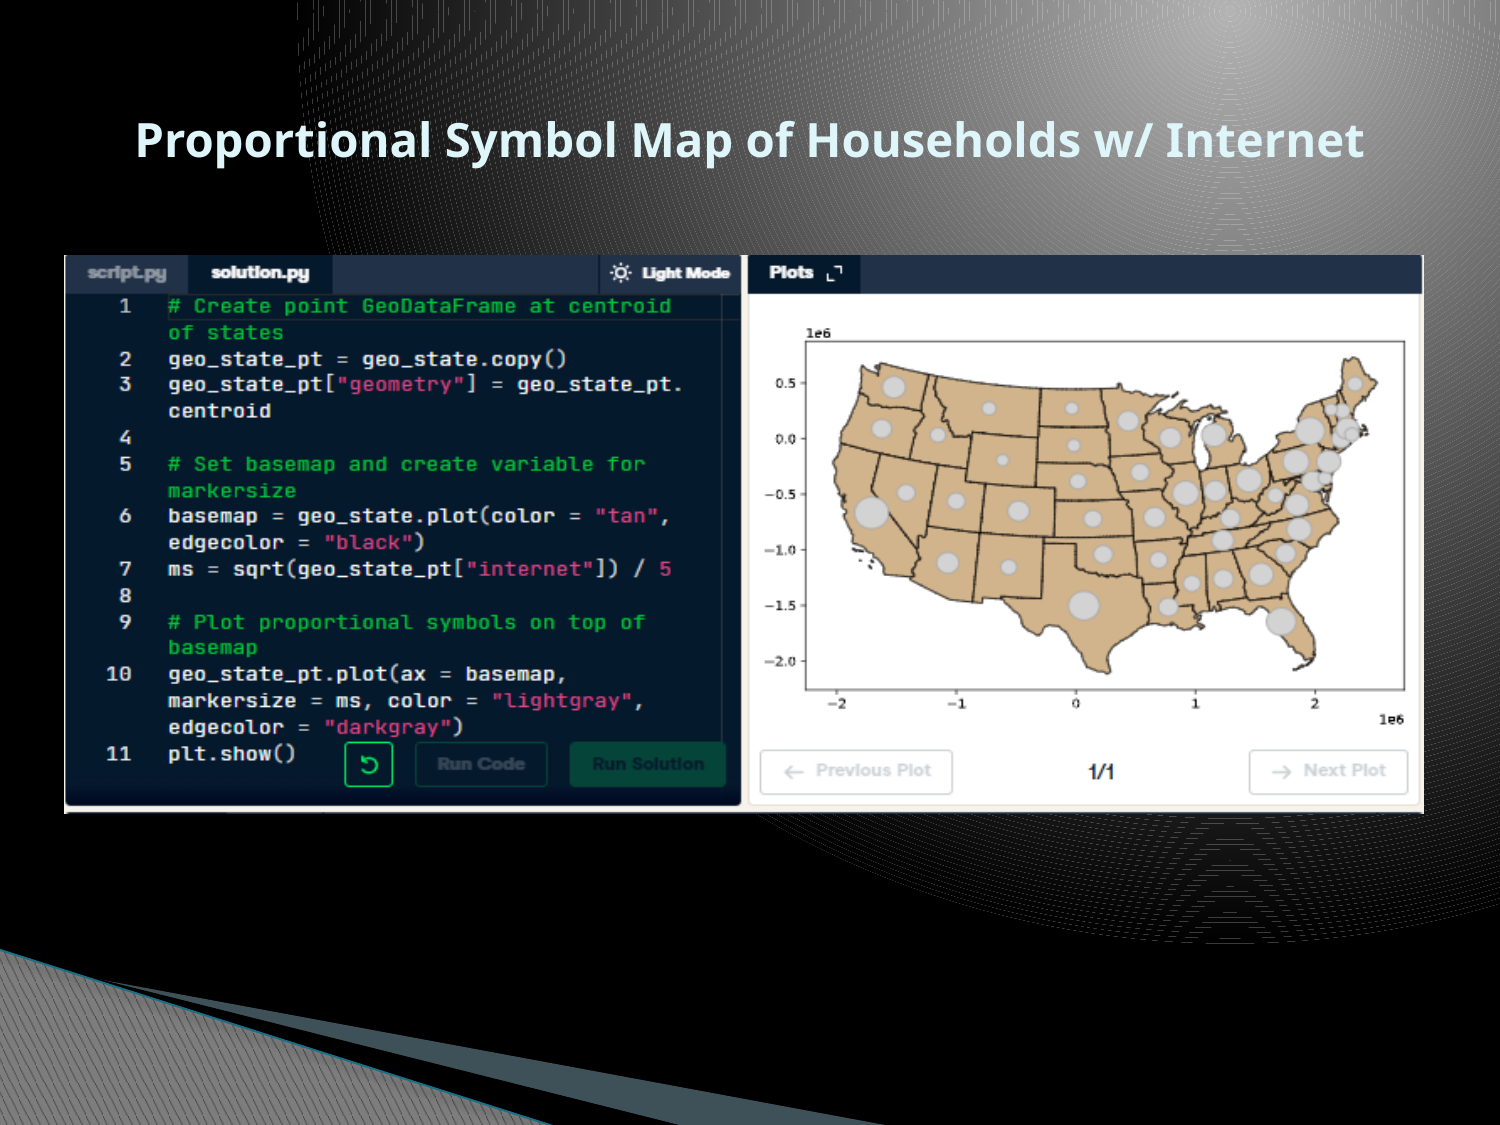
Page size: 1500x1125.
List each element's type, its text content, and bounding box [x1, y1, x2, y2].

picture [0, 952, 543, 1125]
title Proportional Symbol Map of Households w/ Internet [75, 45, 1425, 233]
picture [64, 255, 1424, 814]
